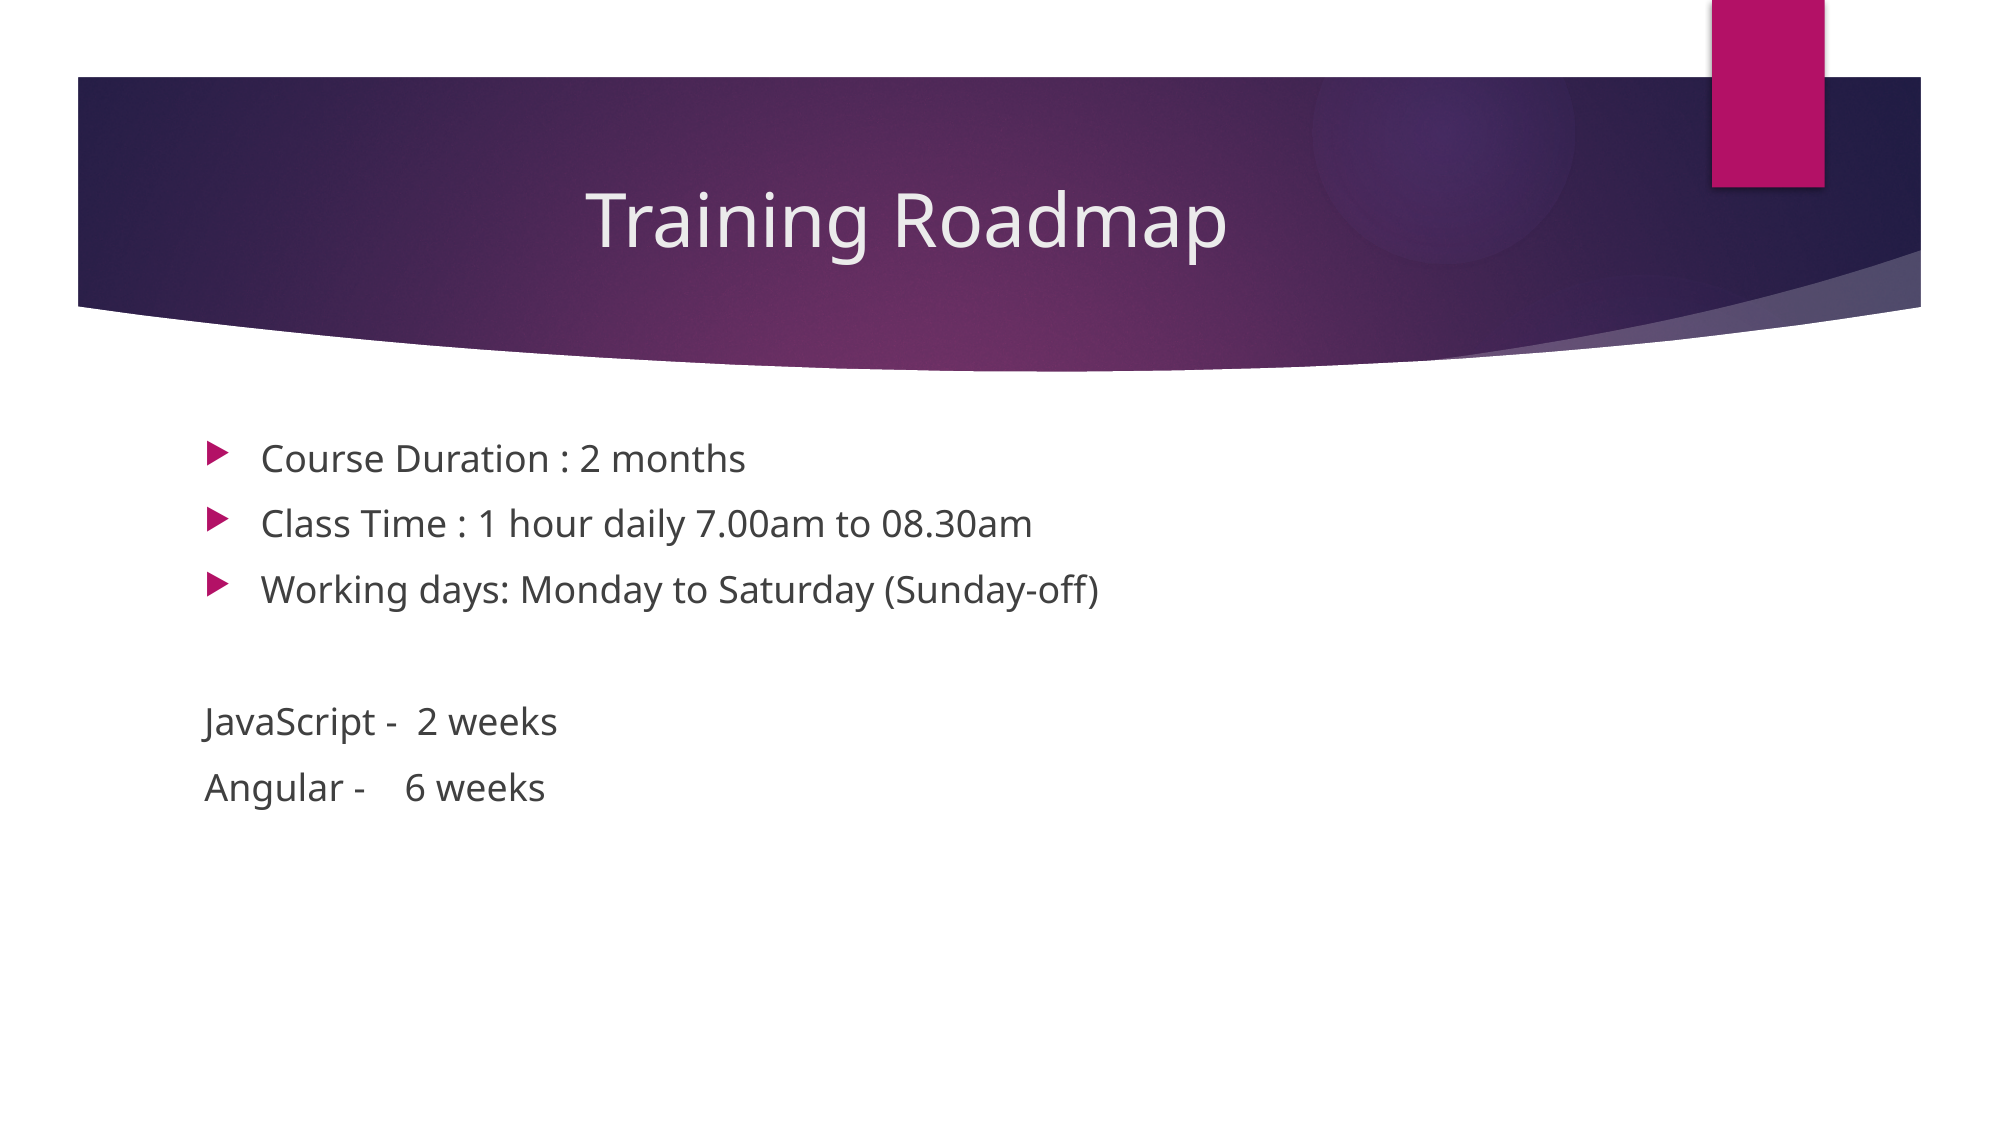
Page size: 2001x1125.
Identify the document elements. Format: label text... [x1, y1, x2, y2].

list Course Duration : 2 months Class Time : 1 hour daily 7.00am to 08.30am Working days: Monday to Saturday (Sunday-off) JavaScript - 2 weeks Angular - 6 weeks [189, 427, 1638, 988]
title Training Roadmap [189, 159, 1627, 276]
